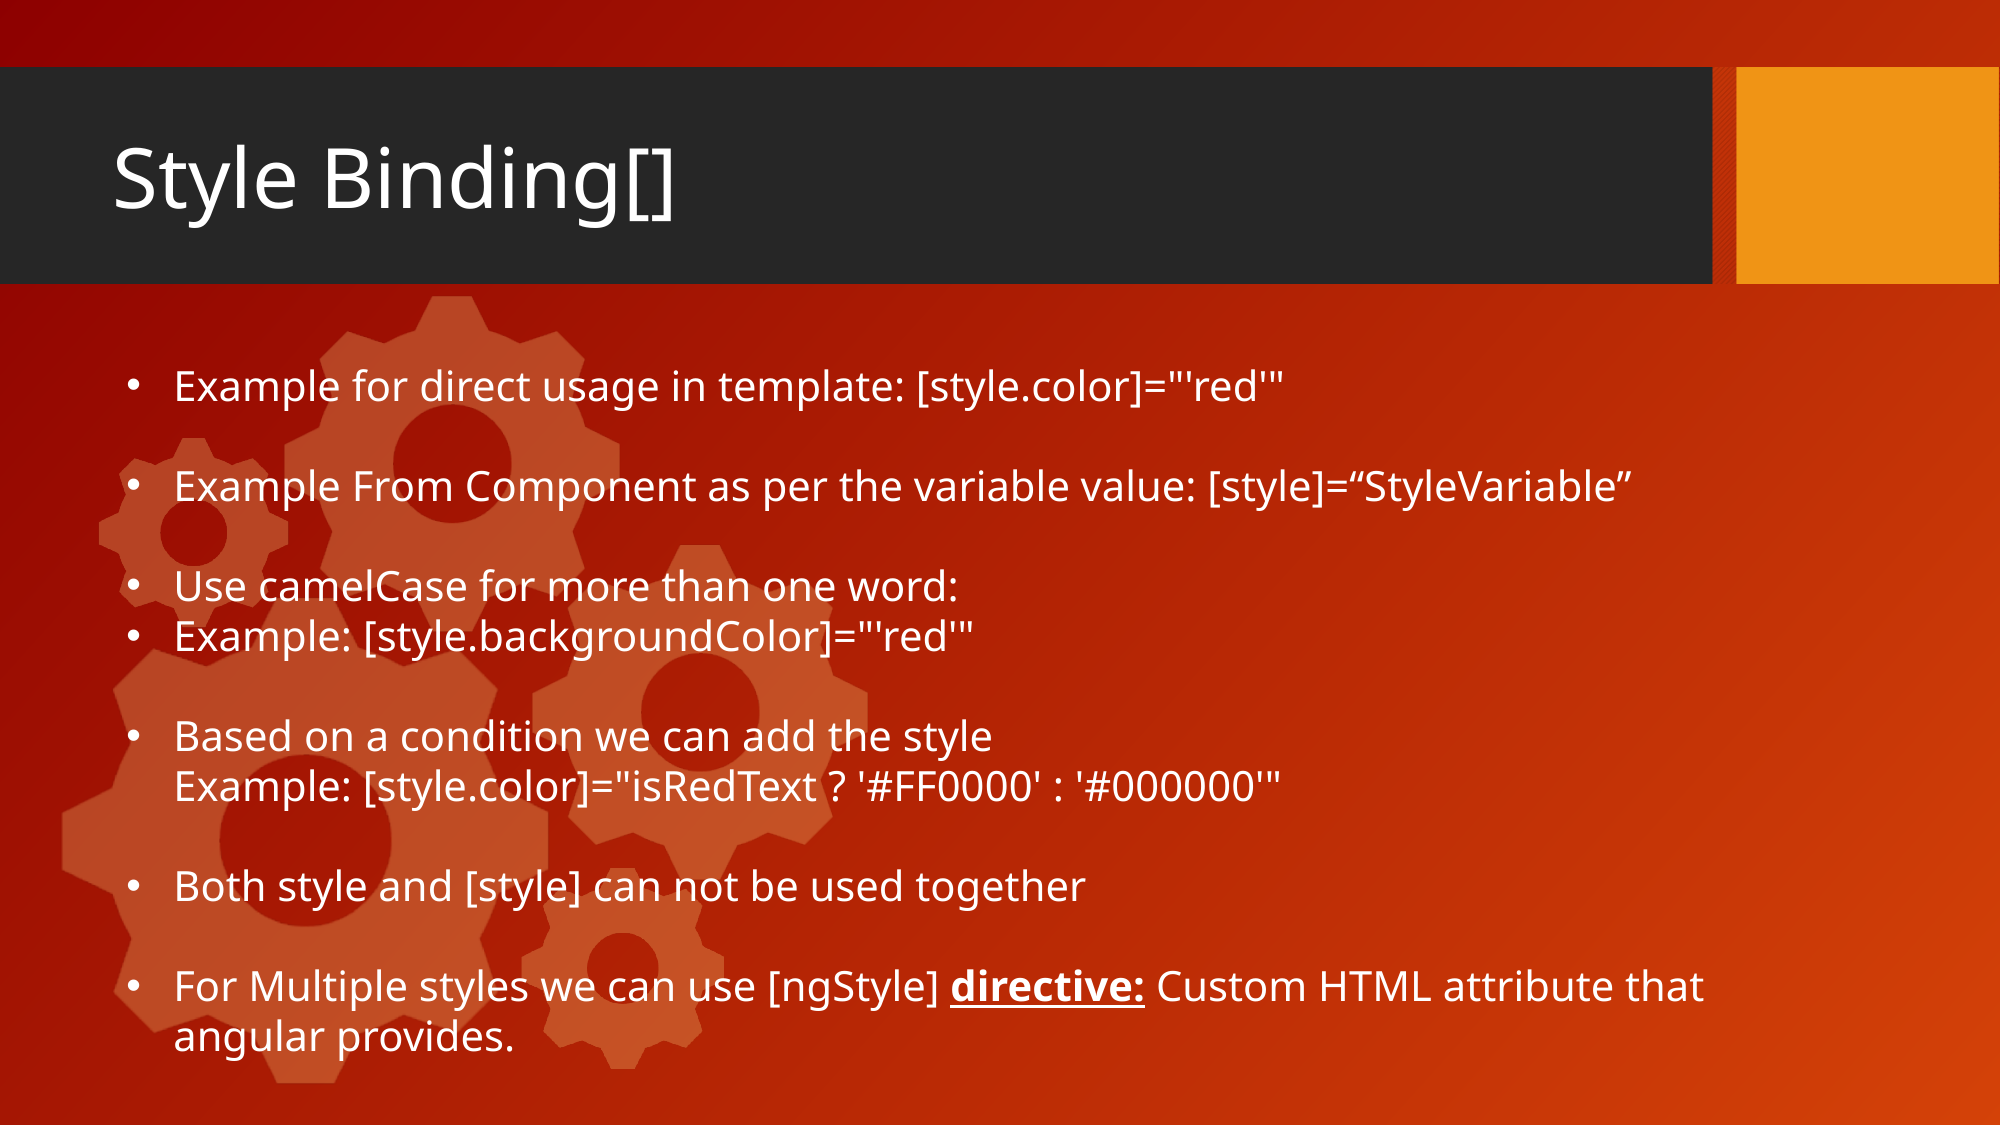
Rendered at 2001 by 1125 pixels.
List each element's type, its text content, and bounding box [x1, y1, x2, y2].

text_box Example for direct usage in template: [style.color]="'red'" Example From Component as per the variable value: [style]=“StyleVariable” Use camelCase for more than one word: Example: [style.backgroundColor]="'red'" Based on a condition we can add the style Example: [style.color]="isRedText ? '#FF0000' : '#000000'" Both style and [style] can not be used together For Multiple styles we can use [ngStyle] directive: Custom HTML attribute that angular provides. [111, 352, 1832, 1068]
picture [0, 67, 2000, 284]
picture [20, 399, 765, 1110]
title Installation [111, 284, 1689, 301]
picture [216, 301, 689, 352]
